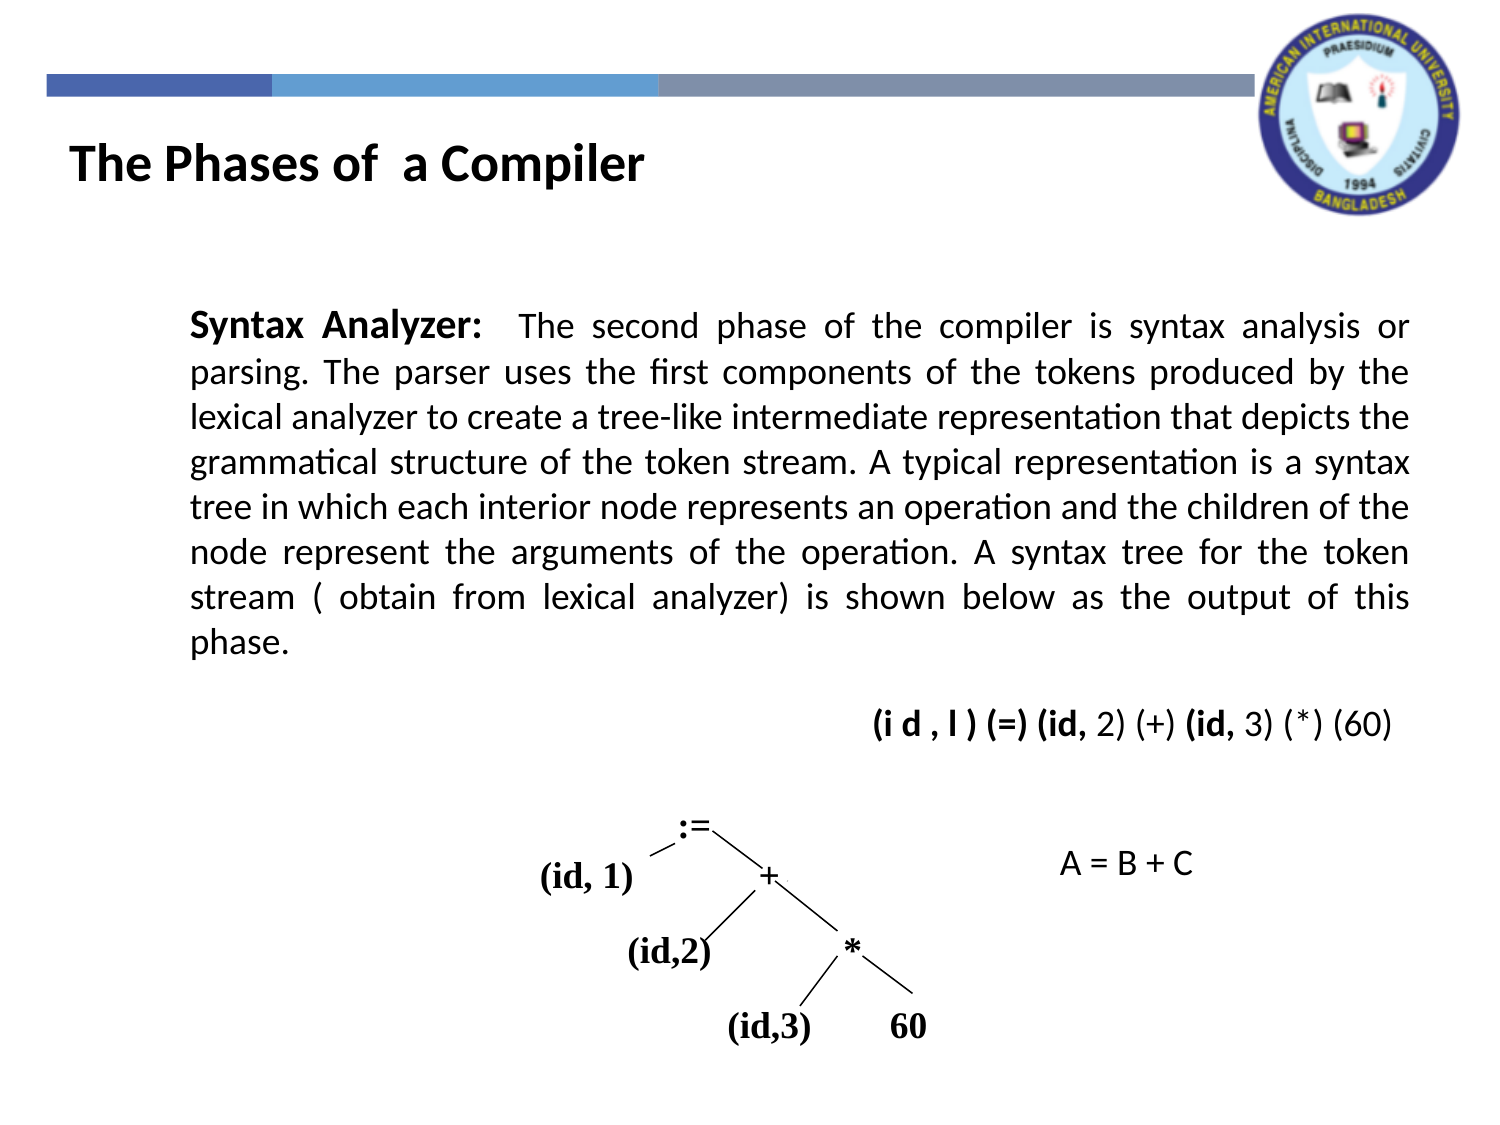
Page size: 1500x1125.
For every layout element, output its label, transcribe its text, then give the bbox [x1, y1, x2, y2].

text_box (i d , l ) (=) (id, 2) (+) (id, 3) (*) (60) [857, 691, 1408, 752]
text_box The Phases of a Compiler [55, 119, 1129, 201]
picture [1254, 9, 1465, 221]
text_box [524, 792, 976, 1055]
text_box Syntax Analyzer: The second phase of the compiler is syntax analysis or parsing. The parser uses the first components of the tokens produced by the lexical analyzer to create a tree-like intermediate representation that depicts the grammatical structure of the token stream. A typical representation is a syntax tree in which each interior node represents an operation and the children of the node represent the arguments of the operation. A syntax tree for the token stream ( obtain from lexical analyzer) is shown below as the output of this phase. [174, 199, 1427, 1075]
text_box A = B + C [1044, 830, 1209, 891]
